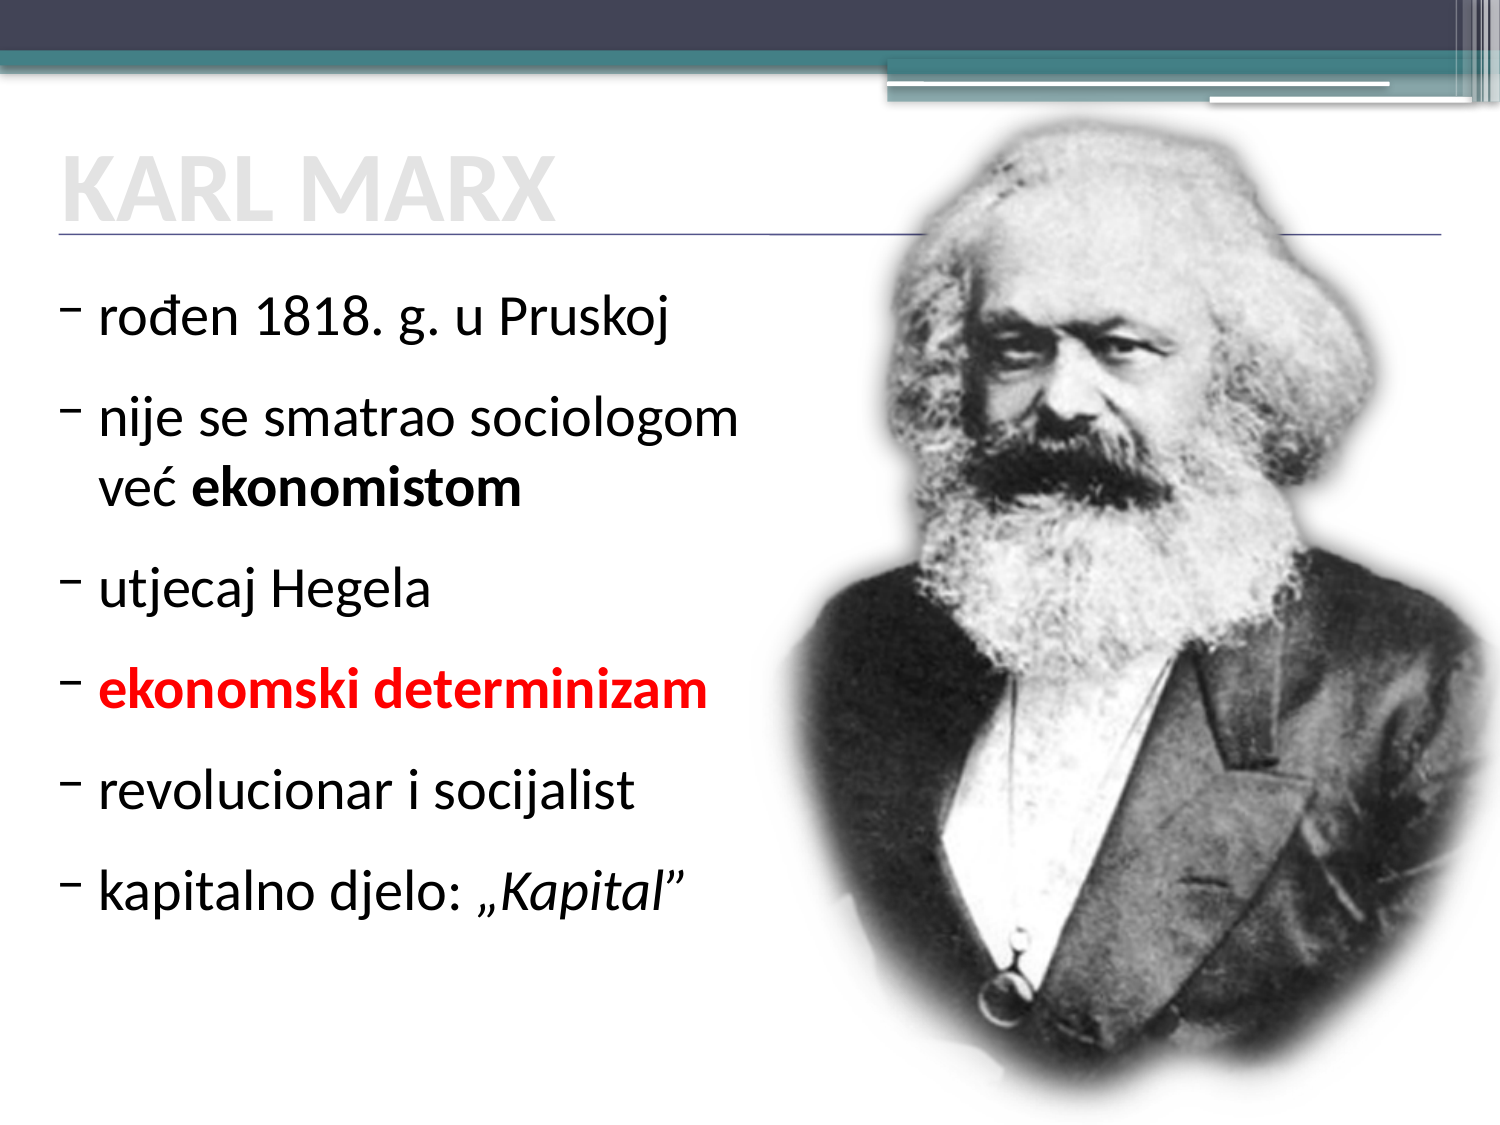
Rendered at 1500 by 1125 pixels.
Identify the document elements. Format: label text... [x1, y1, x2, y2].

text_box rođen 1818. g. u Pruskoj nije se smatrao sociologom već ekonomistom utjecaj Hegela ekonomski determinizam revolucionar i socijalist kapitalno djelo: „Kapital” [23, 269, 738, 1104]
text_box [46, 93, 1442, 269]
picture [761, 105, 1500, 1125]
